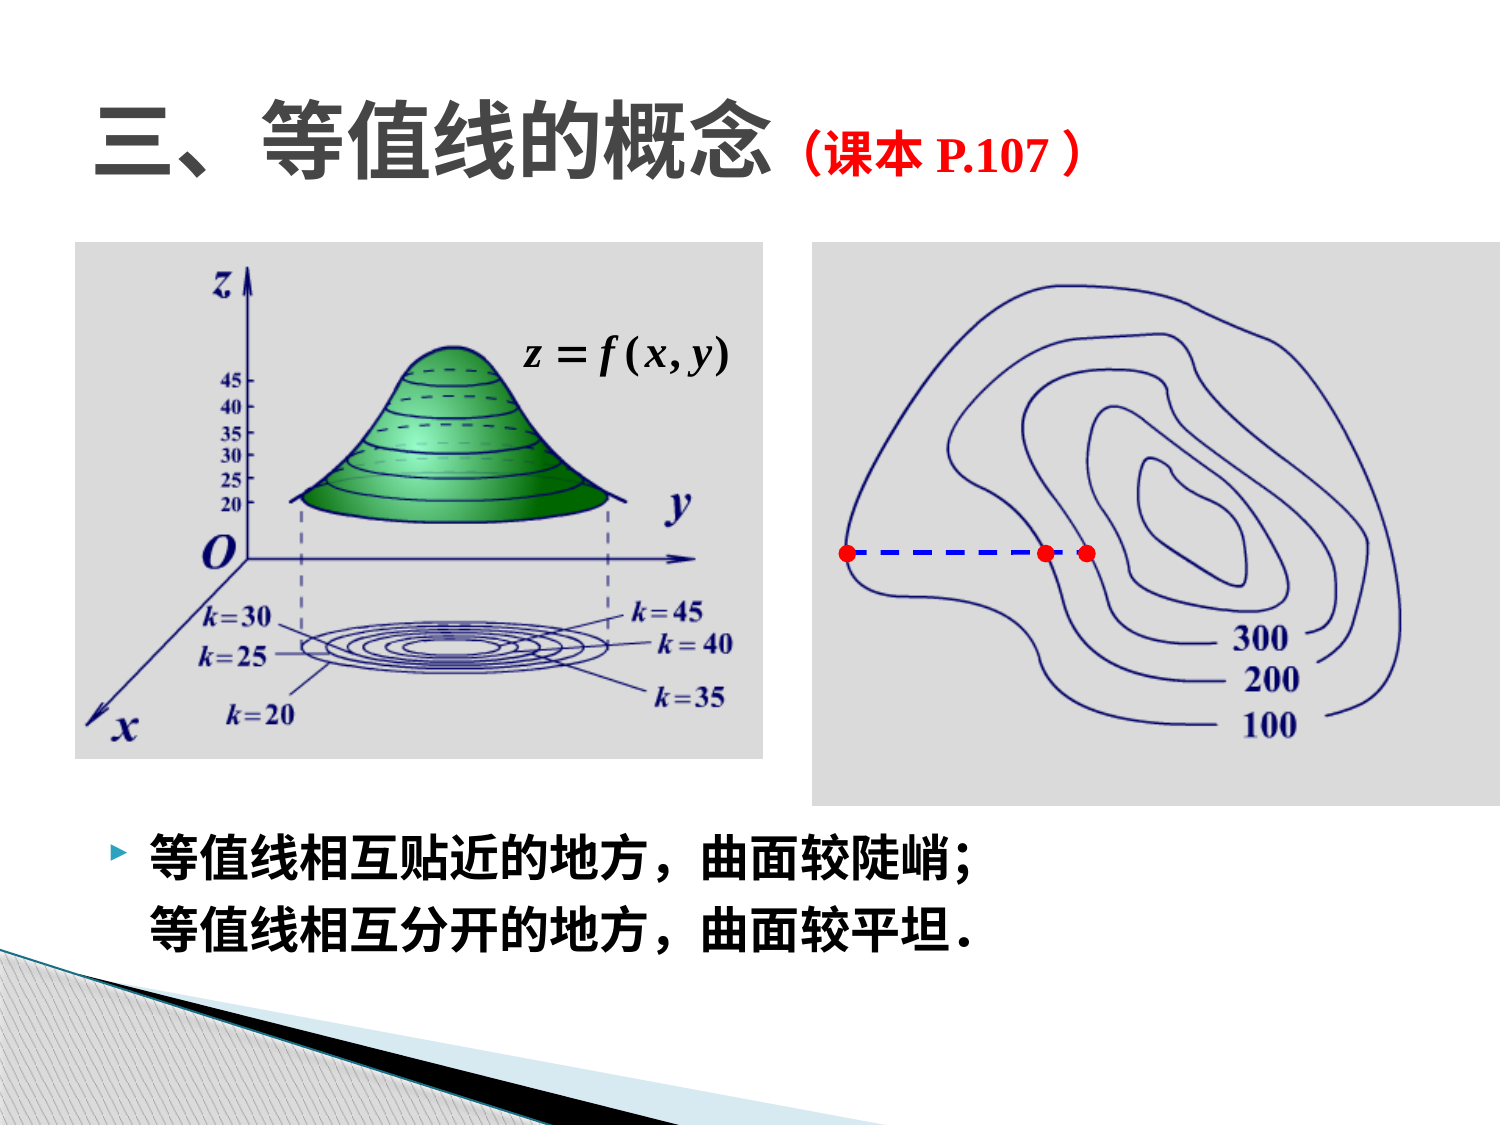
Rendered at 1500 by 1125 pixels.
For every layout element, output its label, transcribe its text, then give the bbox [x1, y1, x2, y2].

picture [812, 242, 1500, 806]
picture [74, 242, 763, 759]
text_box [838, 544, 1097, 563]
title 三、等值线的概念（课本P.107） [75, 45, 1425, 233]
list 等值线相互贴近的地方，曲面较陡峭； 等值线相互分开的地方，曲面较平坦． [74, 242, 1426, 986]
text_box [516, 326, 739, 387]
